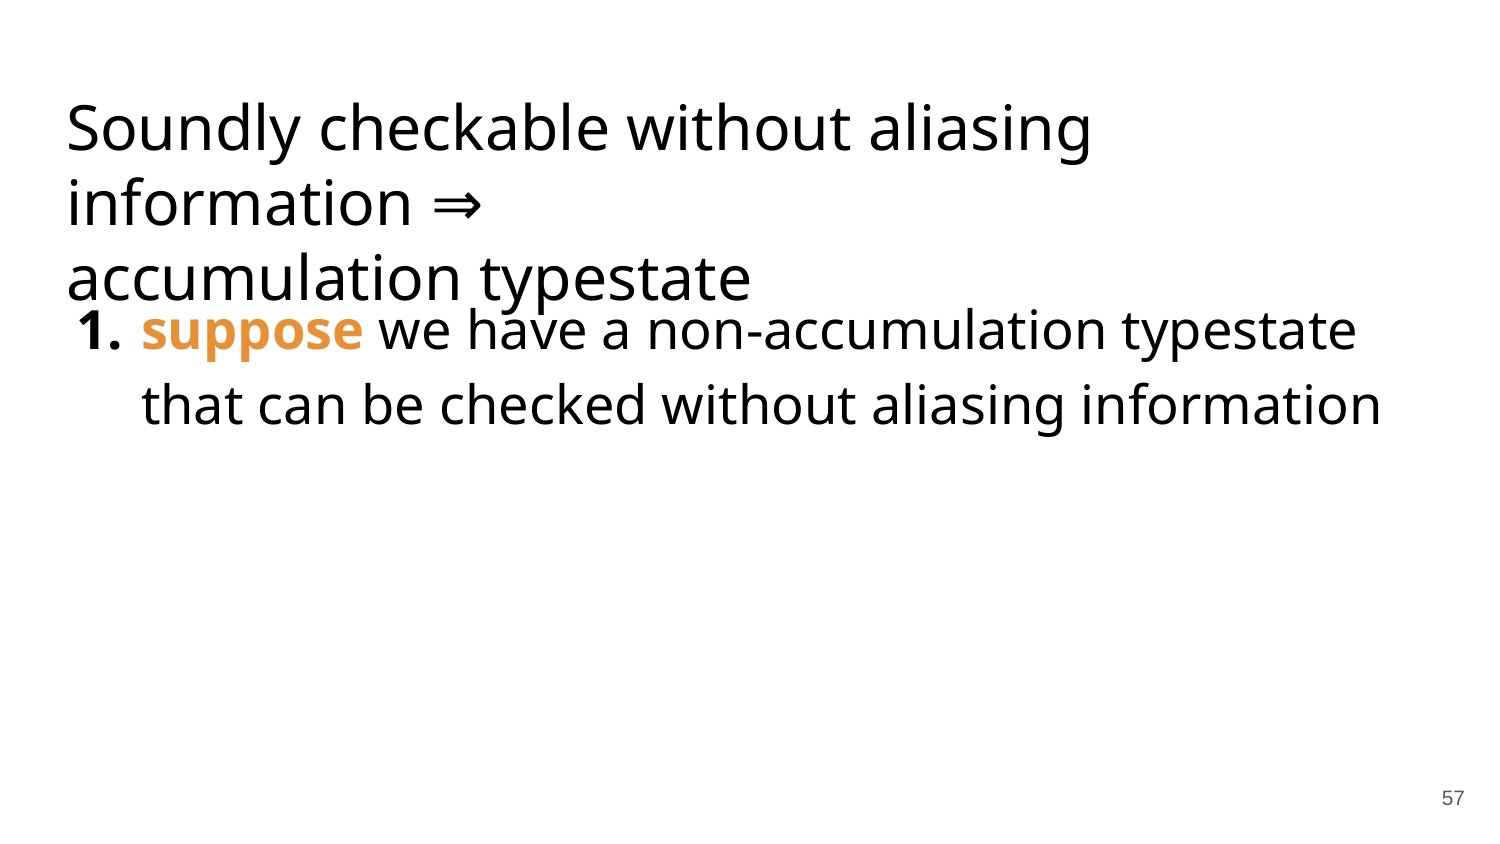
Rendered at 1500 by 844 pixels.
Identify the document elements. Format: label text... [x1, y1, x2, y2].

list suppose we have a non-accumulation typestate that can be checked without aliasing information [51, 270, 1449, 750]
slide_number ‹#› [1389, 764, 1480, 830]
title Soundly checkable without aliasing information ⇒ accumulation typestate [51, 72, 1449, 167]
